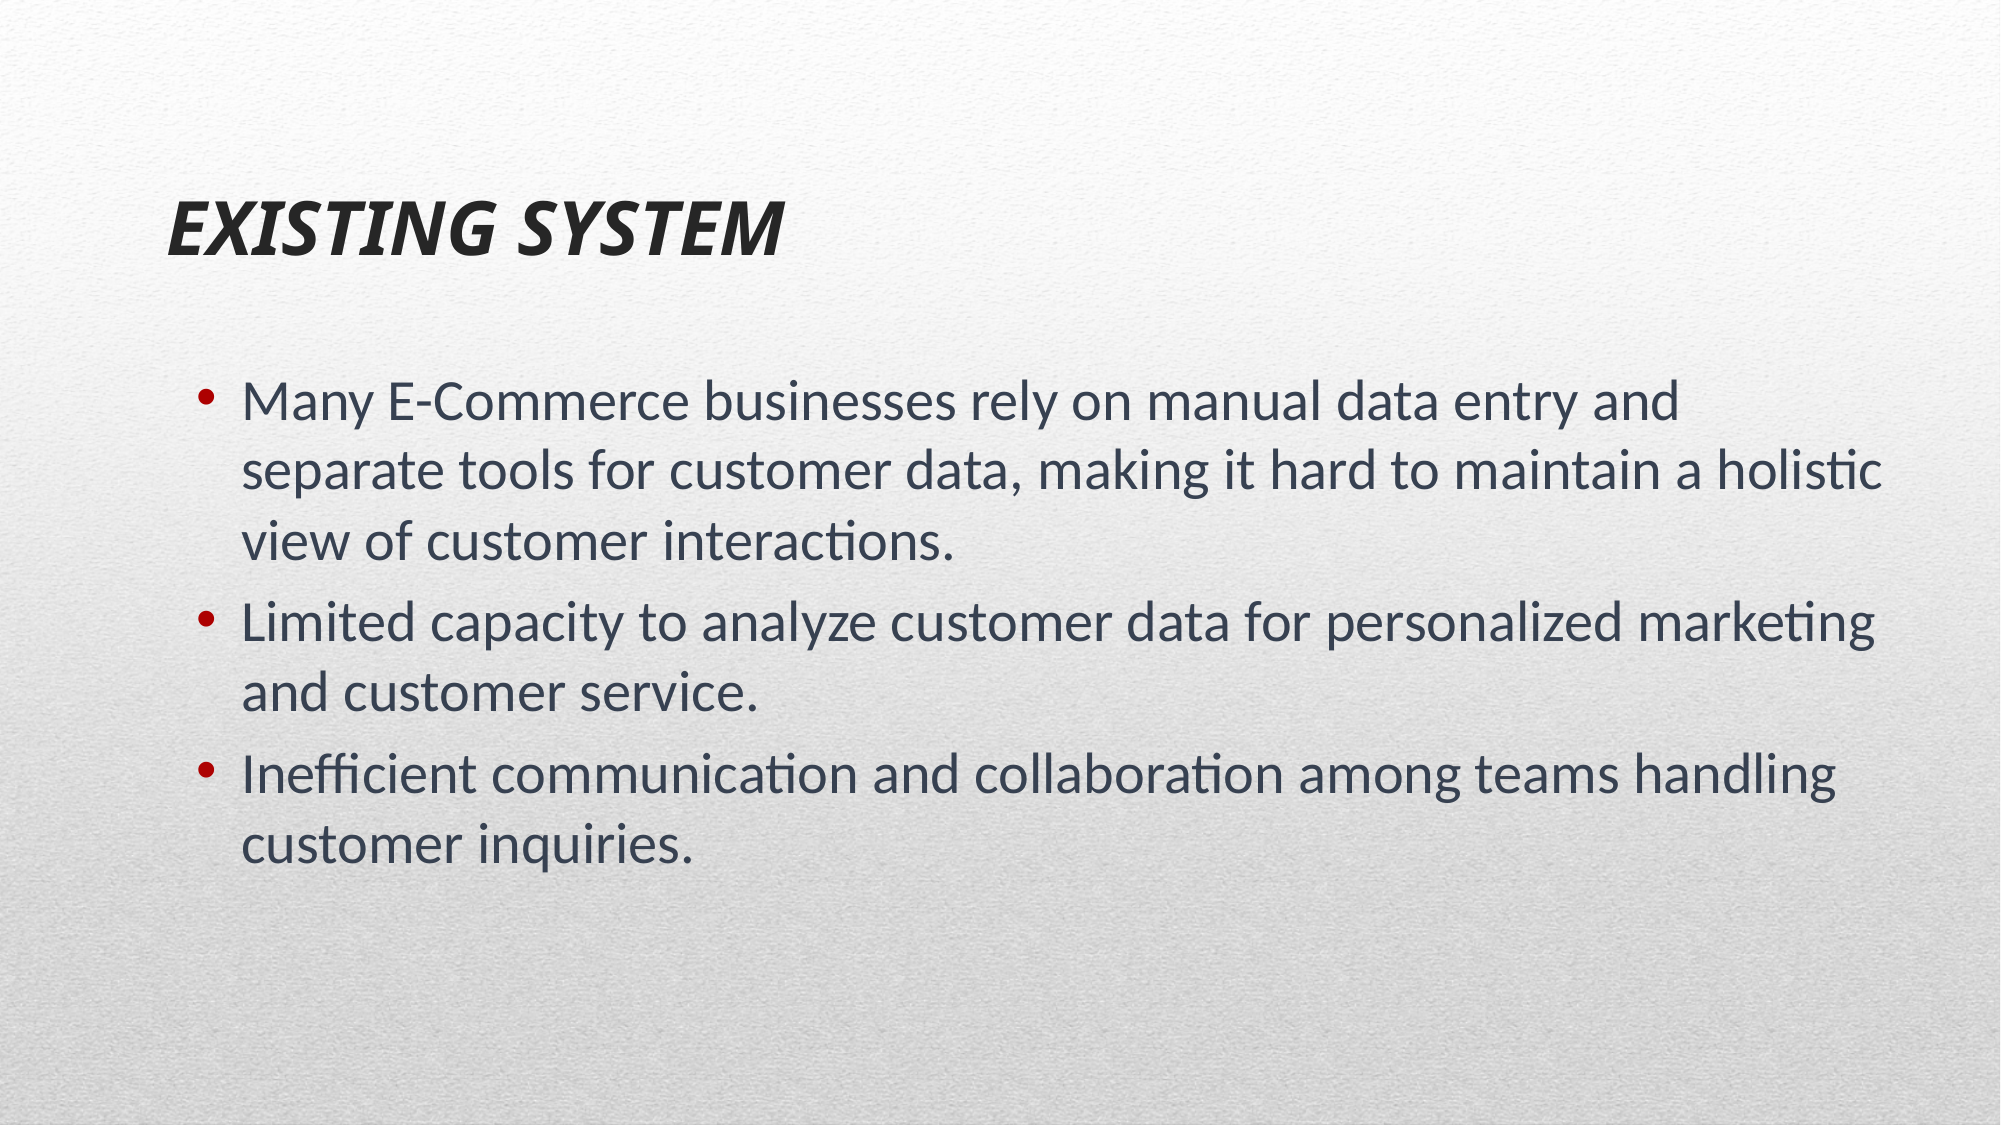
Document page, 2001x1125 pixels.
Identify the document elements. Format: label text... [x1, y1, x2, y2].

text_box [0, 0, 2000, 1125]
list Many E-Commerce businesses rely on manual data entry and separate tools for customer data, making it hard to maintain a holistic view of customer interactions. Limited capacity to analyze customer data for personalized marketing and customer service. Inefficient communication and collaboration among teams handling customer inquiries. [181, 354, 1903, 997]
title EXISTING SYSTEM [151, 59, 1693, 278]
